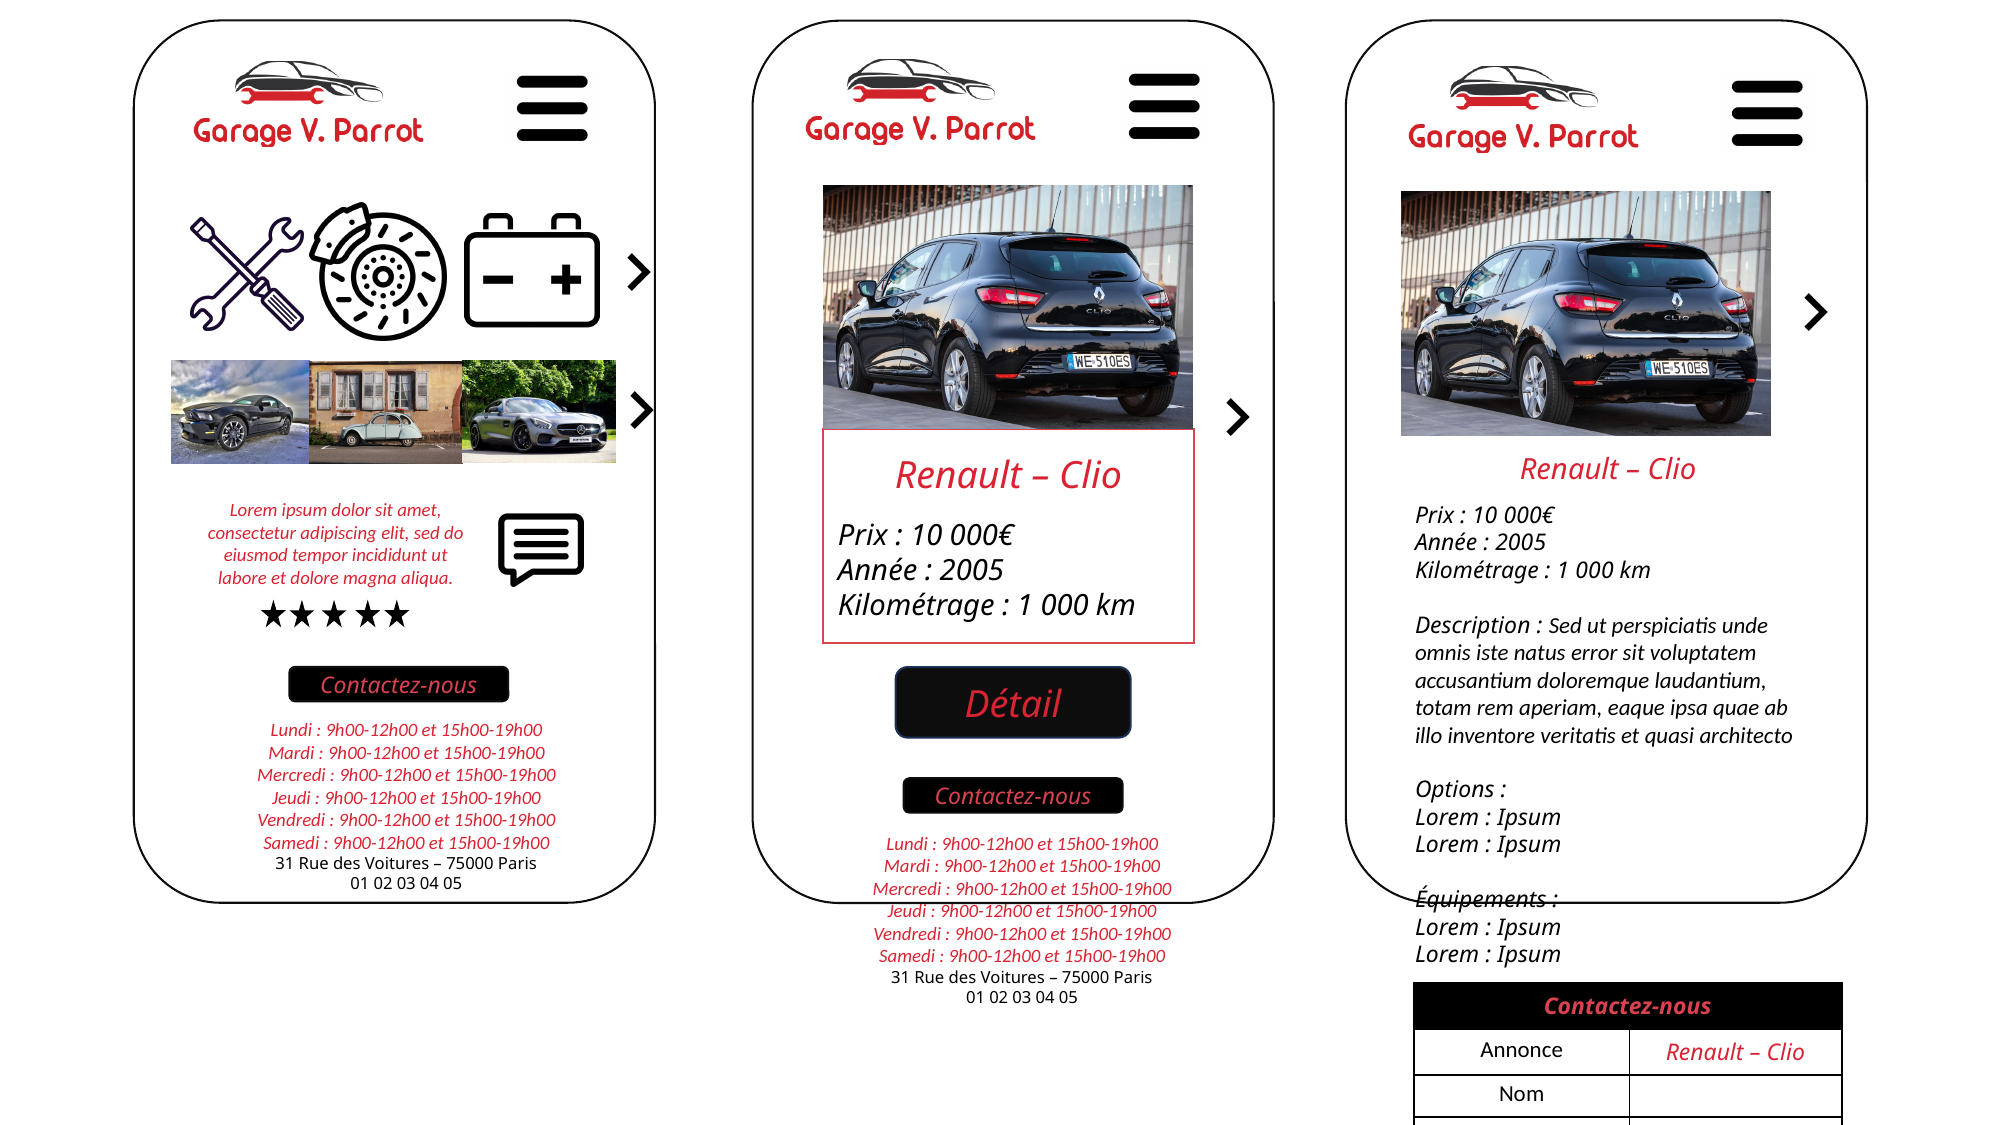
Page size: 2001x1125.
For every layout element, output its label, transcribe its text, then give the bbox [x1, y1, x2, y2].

picture [309, 202, 447, 341]
text_box Lorem ipsum dolor sit amet, consectetur adipiscing elit, sed do eiusmod tempor incididunt ut labore et dolore magna aliqua. [189, 490, 482, 641]
text_box Lundi : 9h00-12h00 et 15h00-19h00 Mardi : 9h00-12h00 et 15h00-19h00 Mercredi : 9h00-12h00 et 15h00-19h00 Jeudi : 9h00-12h00 et 15h00-19h00 Vendredi : 9h00-12h00 et 15h00-19h00 Samedi : 9h00-12h00 et 15h00-19h00 31 Rue des Voitures – 75000 Paris 01 02 03 04 05 [170, 700, 643, 910]
text_box Renault – Clio Prix : 10 000€ Année : 2005 Kilométrage : 1 000 km [822, 428, 1195, 644]
text_box [132, 19, 657, 891]
picture [464, 202, 600, 338]
text_box Contactez-nous [902, 777, 1124, 814]
text_box [1344, 19, 1869, 898]
picture [1797, 293, 1835, 331]
text_box [383, 595, 413, 631]
picture [492, 495, 590, 593]
text_box Lundi : 9h00-12h00 et 15h00-19h00 Mardi : 9h00-12h00 et 15h00-19h00 Mercredi : 9h00-12h00 et 15h00-19h00 Jeudi : 9h00-12h00 et 15h00-19h00 Vendredi : 9h00-12h00 et 15h00-19h00 Samedi : 9h00-12h00 et 15h00-19h00 31 Rue des Voitures – 75000 Paris 01 02 03 04 05 [786, 814, 1258, 1024]
picture [171, 360, 616, 464]
text_box [288, 595, 318, 631]
picture [504, 67, 602, 146]
picture [1390, 46, 1662, 161]
table_cell [1630, 1118, 1841, 1125]
text_box [352, 595, 383, 631]
text_box Contactez-nous [288, 665, 510, 703]
text_box [318, 595, 350, 631]
picture [620, 253, 659, 291]
table_cell [1630, 1076, 1841, 1116]
picture [1401, 191, 1771, 436]
table_cell Renault – Clio [1630, 1030, 1841, 1074]
picture [1719, 72, 1817, 151]
picture [190, 217, 304, 331]
picture [1219, 398, 1257, 436]
table_header Contactez-nous [1415, 983, 1841, 1028]
text_box Détail [894, 666, 1132, 739]
table_cell Nom [1415, 1076, 1629, 1116]
picture [787, 39, 1059, 153]
picture [175, 41, 447, 155]
picture [1116, 65, 1214, 144]
table_cell Annonce [1415, 1030, 1629, 1074]
picture [623, 391, 661, 429]
text_box [258, 595, 289, 631]
picture [823, 185, 1193, 429]
text_box [751, 19, 1275, 886]
table_cell Prénom [1415, 1118, 1629, 1125]
text_box Renault – Clio Prix : 10 000€ Année : 2005 Kilométrage : 1 000 km Description : Sed ut perspiciatis unde omnis iste natus error sit voluptatem accusantium doloremque laudantium, totam rem aperiam, eaque ipsa quae ab illo inventore veritatis et quasi architecto Options : Lorem : Ipsum Lorem : Ipsum Équipements : Lorem : Ipsum Lorem : Ipsum [1399, 434, 1817, 984]
